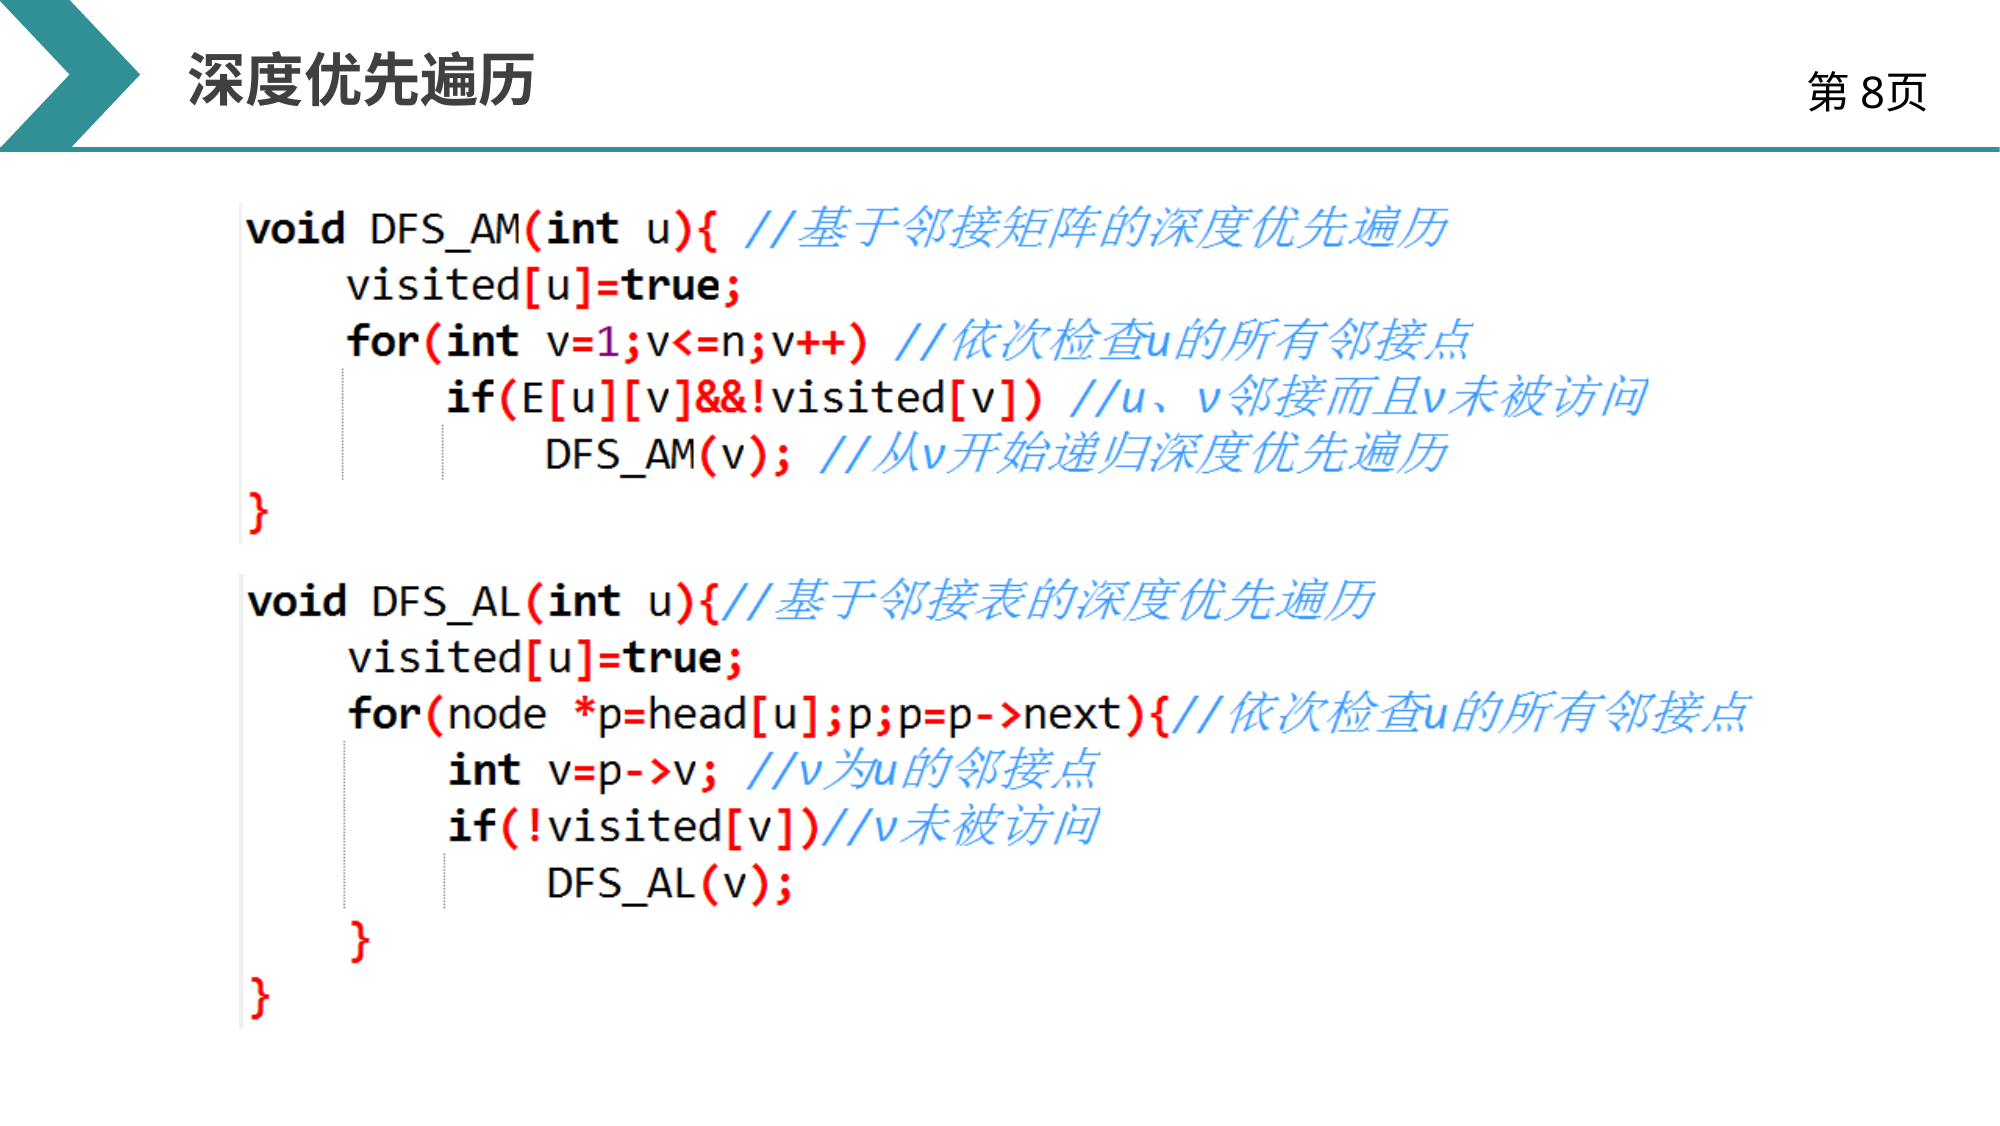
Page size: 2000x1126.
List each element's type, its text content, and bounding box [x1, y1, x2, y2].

text_box [0, 0, 142, 148]
text_box 深度优先遍历 [173, 35, 823, 121]
picture [239, 574, 1762, 1030]
picture [238, 203, 1669, 545]
